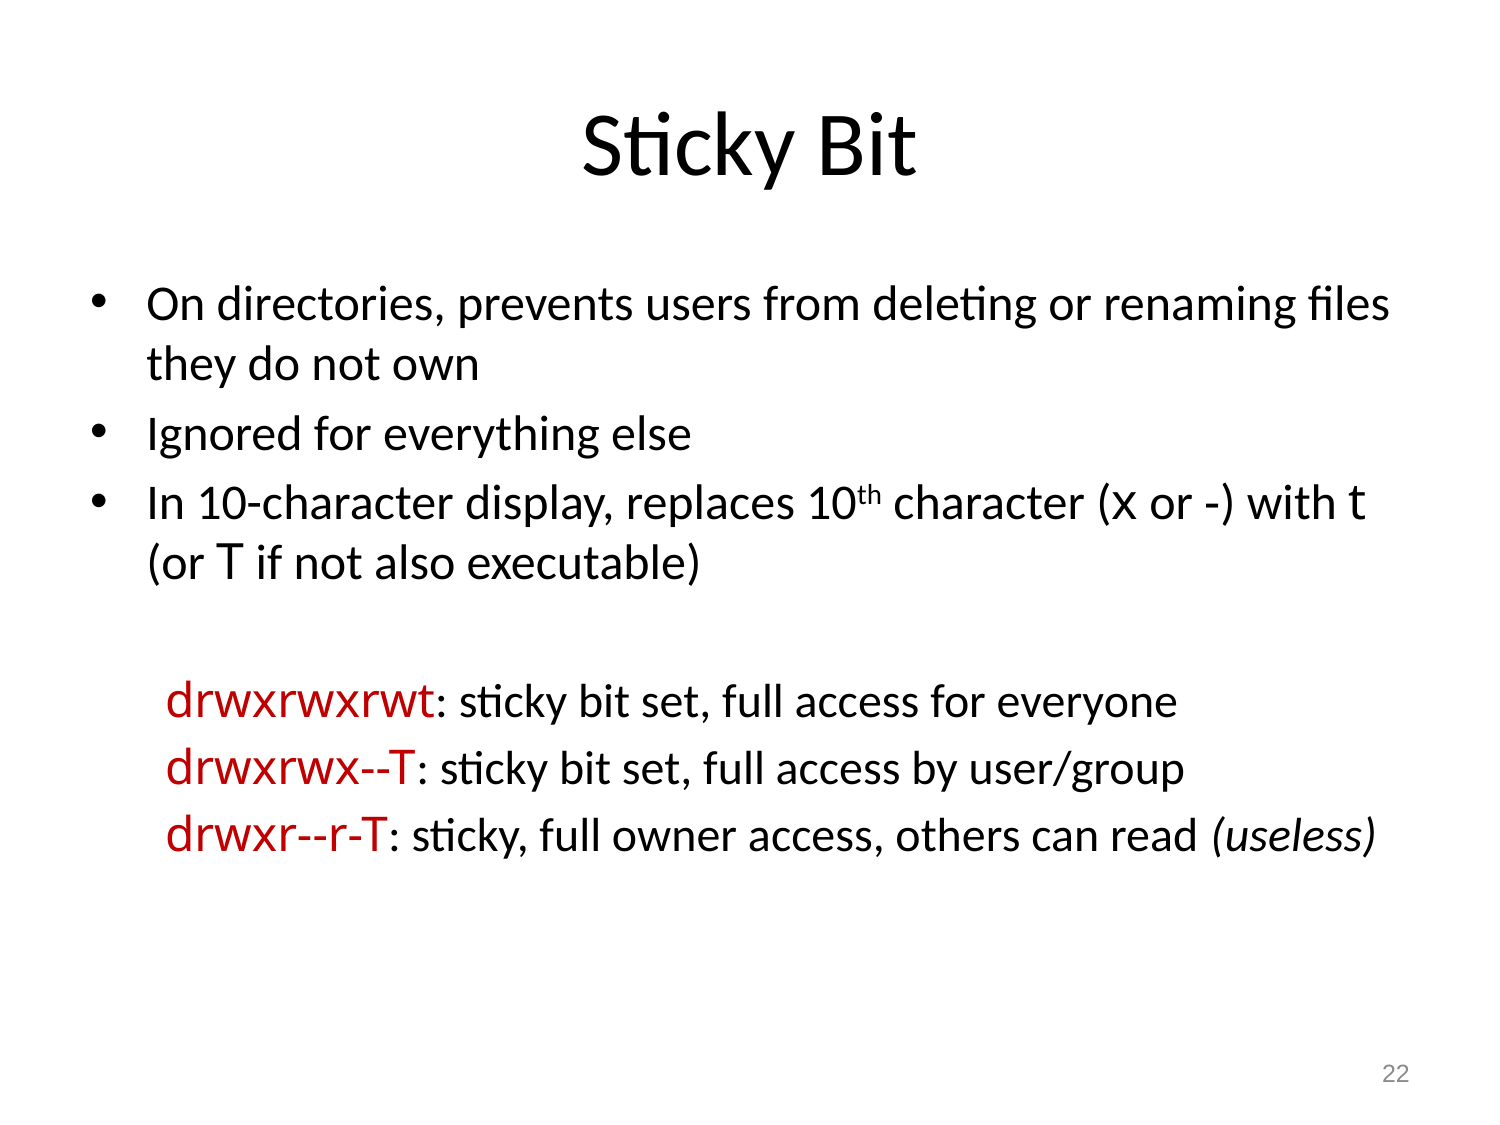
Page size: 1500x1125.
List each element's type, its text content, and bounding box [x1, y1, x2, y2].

list On directories, prevents users from deleting or renaming files they do not own Ignored for everything else In 10-character display, replaces 10th character (x or -) with t (or T if not also executable) drwxrwxrwt: sticky bit set, full access for everyone drwxrwx--T: sticky bit set, full access by user/group drwxr--r-T: sticky, full owner access, others can read (useless) [74, 262, 1426, 916]
slide_number 22 [1074, 1042, 1425, 1103]
title Sticky Bit [74, 37, 1426, 241]
